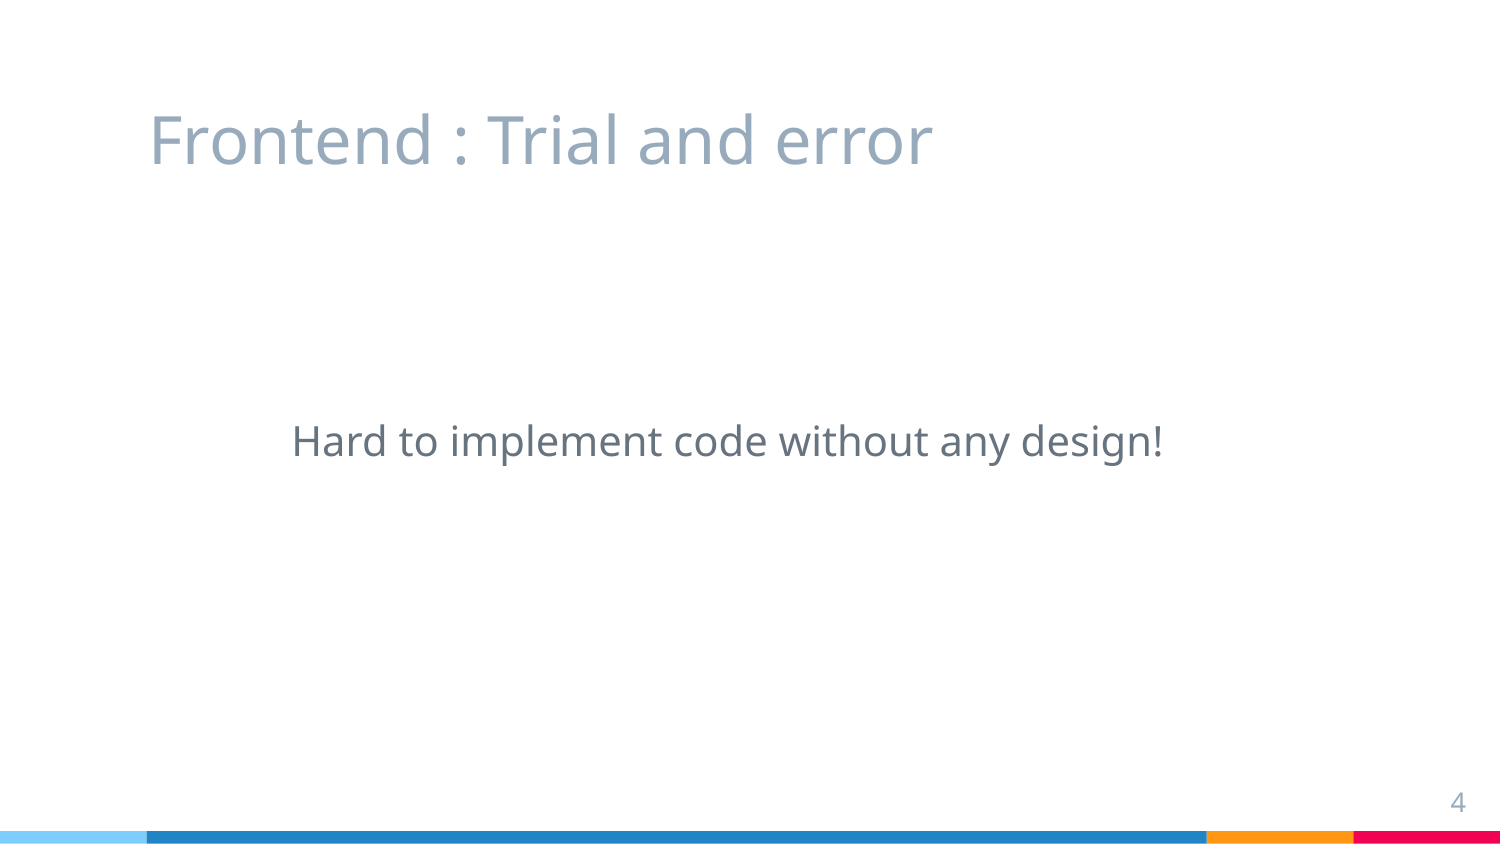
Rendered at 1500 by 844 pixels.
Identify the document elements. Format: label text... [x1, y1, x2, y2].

slide_number 4 [1391, 770, 1482, 822]
title Frontend : Trial and error [133, 51, 1194, 193]
list Hard to implement code without any design! [153, 399, 1302, 588]
